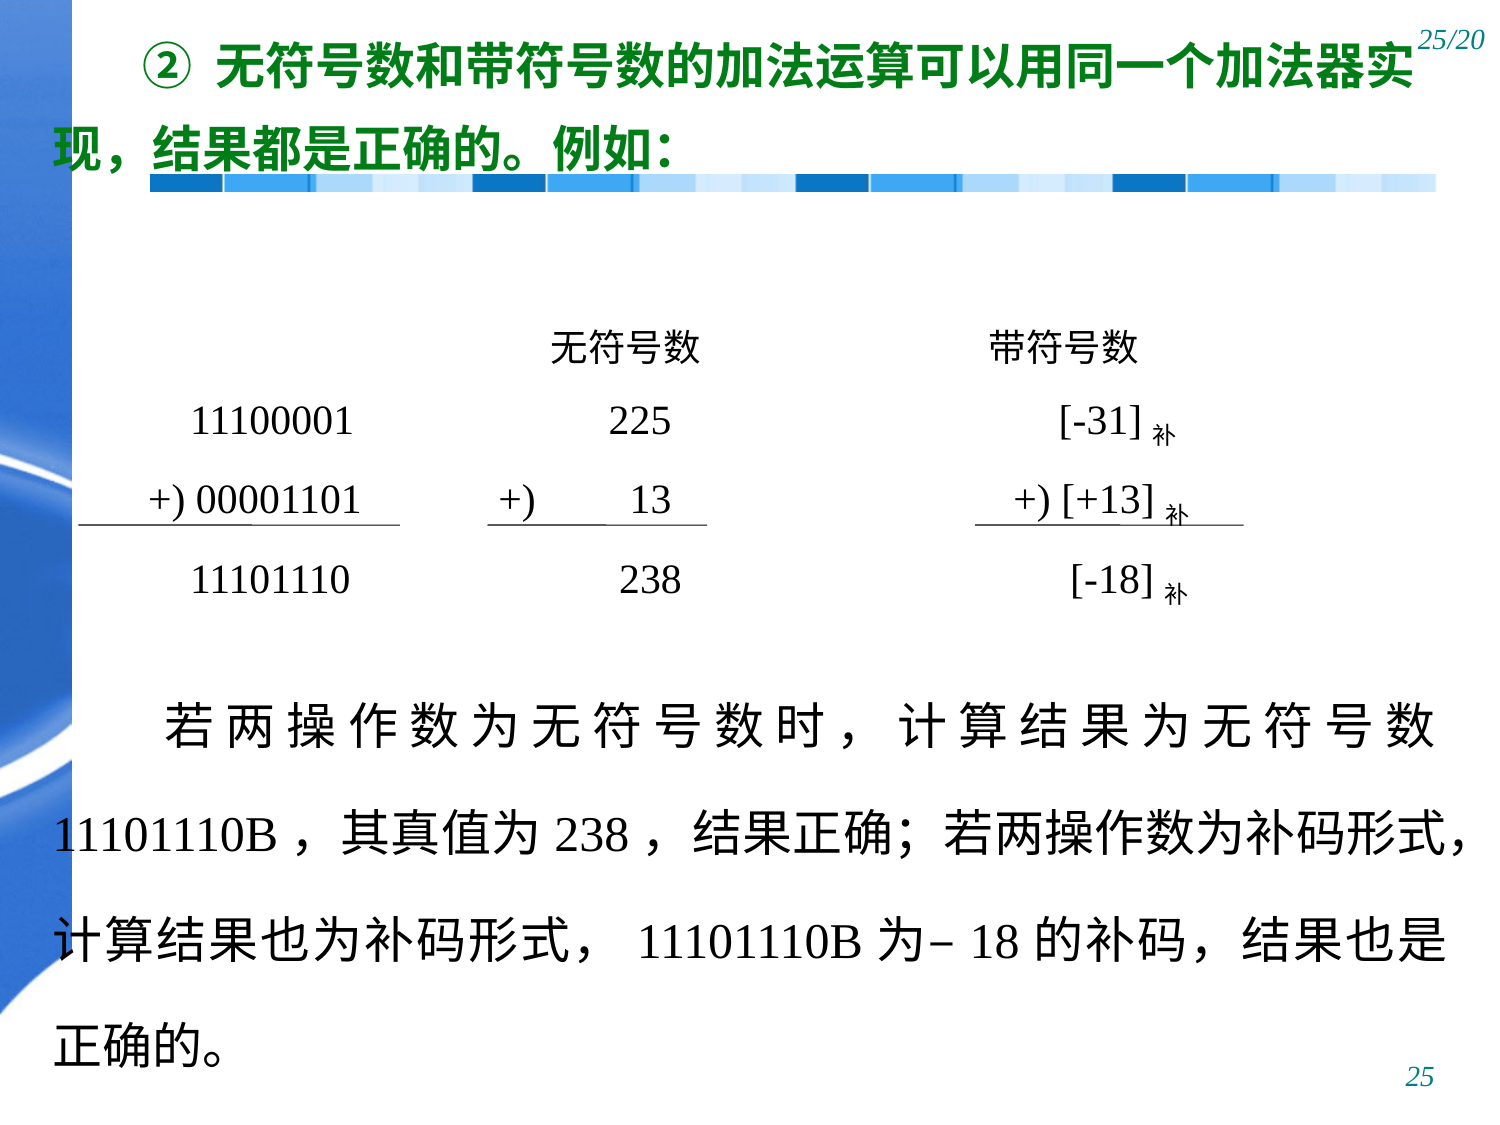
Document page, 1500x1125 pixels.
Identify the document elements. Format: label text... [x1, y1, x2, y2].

picture [0, 0, 72, 1038]
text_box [78, 299, 1500, 538]
picture [150, 185, 1453, 192]
text_box ② 无符号数和带符号数的加法运算可以用同一个加法器实现，结果都是正确的。例如： [37, 4, 1463, 185]
text_box 若两操作数为无符号数时，计算结果为无符号数11101110B，其真值为238，结果正确；若两操作数为补码形式，计算结果也为补码形式，11101110B为–18的补码，结果也是正确的。 [37, 640, 1463, 1083]
